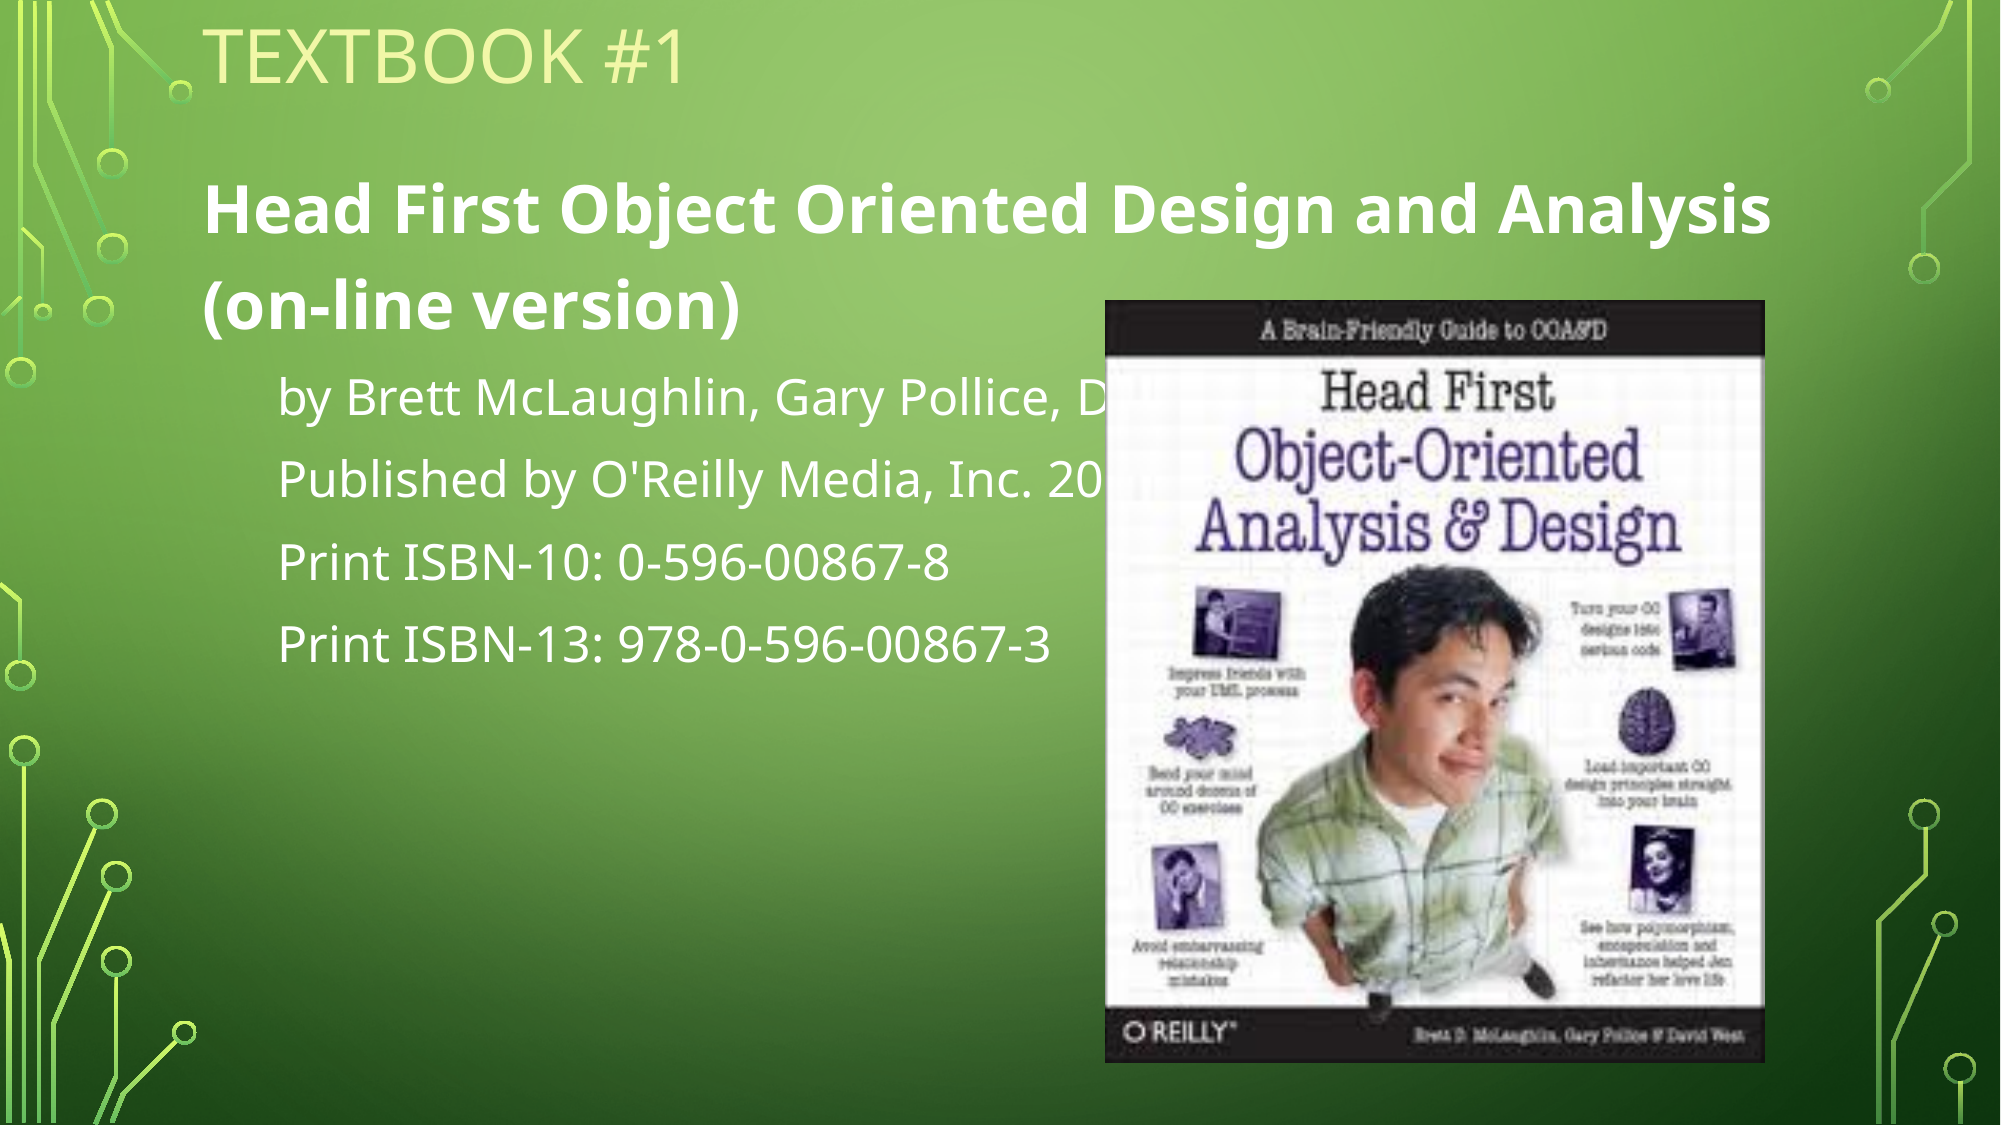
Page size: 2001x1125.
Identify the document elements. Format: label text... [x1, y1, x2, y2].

title Textbook #1 [187, 0, 1813, 119]
list Head First Object Oriented Design and Analysis (on-line version) by Brett McLaughlin, Gary Pollice, David West Published by O'Reilly Media, Inc. 2006 Print ISBN-10: 0-596-00867-8 Print ISBN-13: 978-0-596-00867-3 [187, 143, 1813, 1090]
picture [1105, 299, 1765, 1064]
